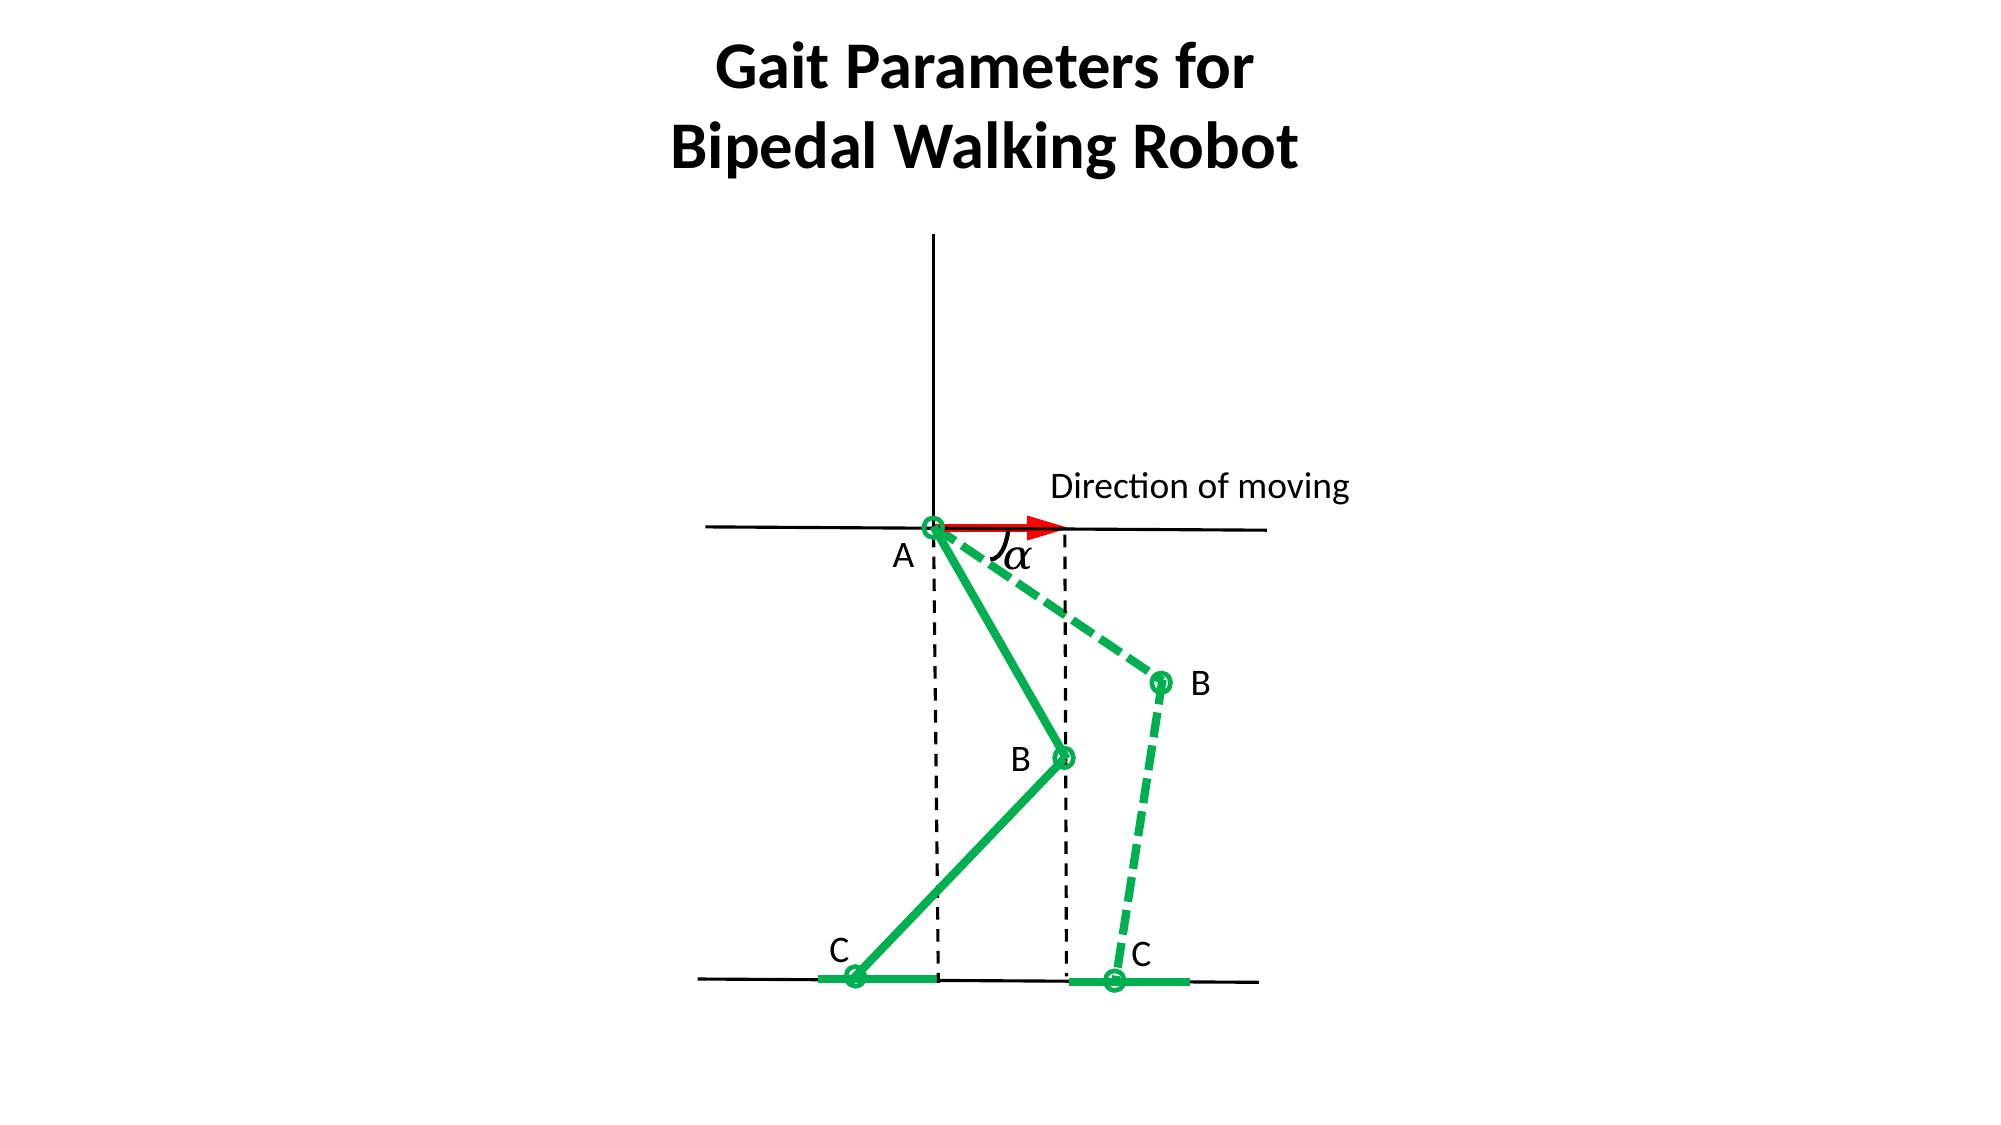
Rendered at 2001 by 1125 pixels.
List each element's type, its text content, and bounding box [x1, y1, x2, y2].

text_box Gait Parameters for Bipedal Walking Robot [640, 14, 1353, 269]
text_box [697, 234, 1429, 991]
